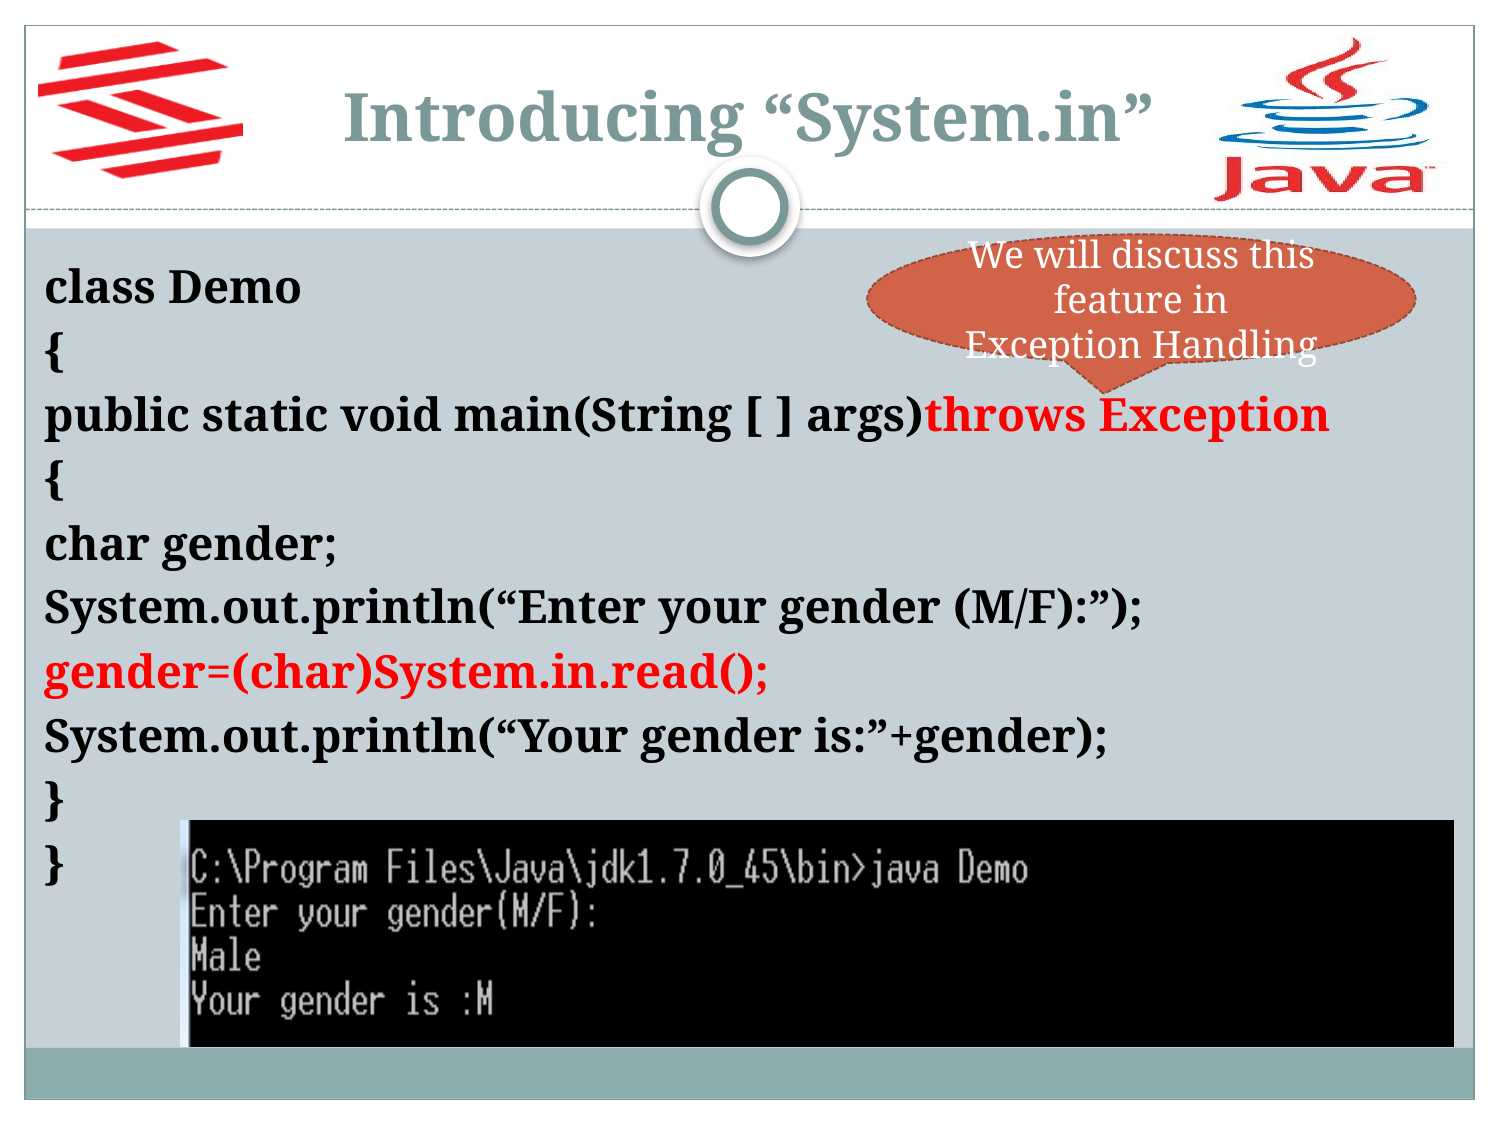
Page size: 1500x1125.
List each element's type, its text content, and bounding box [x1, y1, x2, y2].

picture [1163, 30, 1471, 209]
text_box We will discuss this feature in Exception Handling [866, 233, 1417, 395]
title Introducing “System.in” [237, 37, 1157, 162]
picture [37, 40, 243, 185]
picture [179, 820, 1454, 1047]
list class Demo { public static void main(String [ ] args)throws Exception { char gender; System.out.println(“Enter your gender (M/F):”); gender=(char)System.in.read(); System.out.println(“Your gender is:”+gender); } } [29, 250, 1471, 1094]
